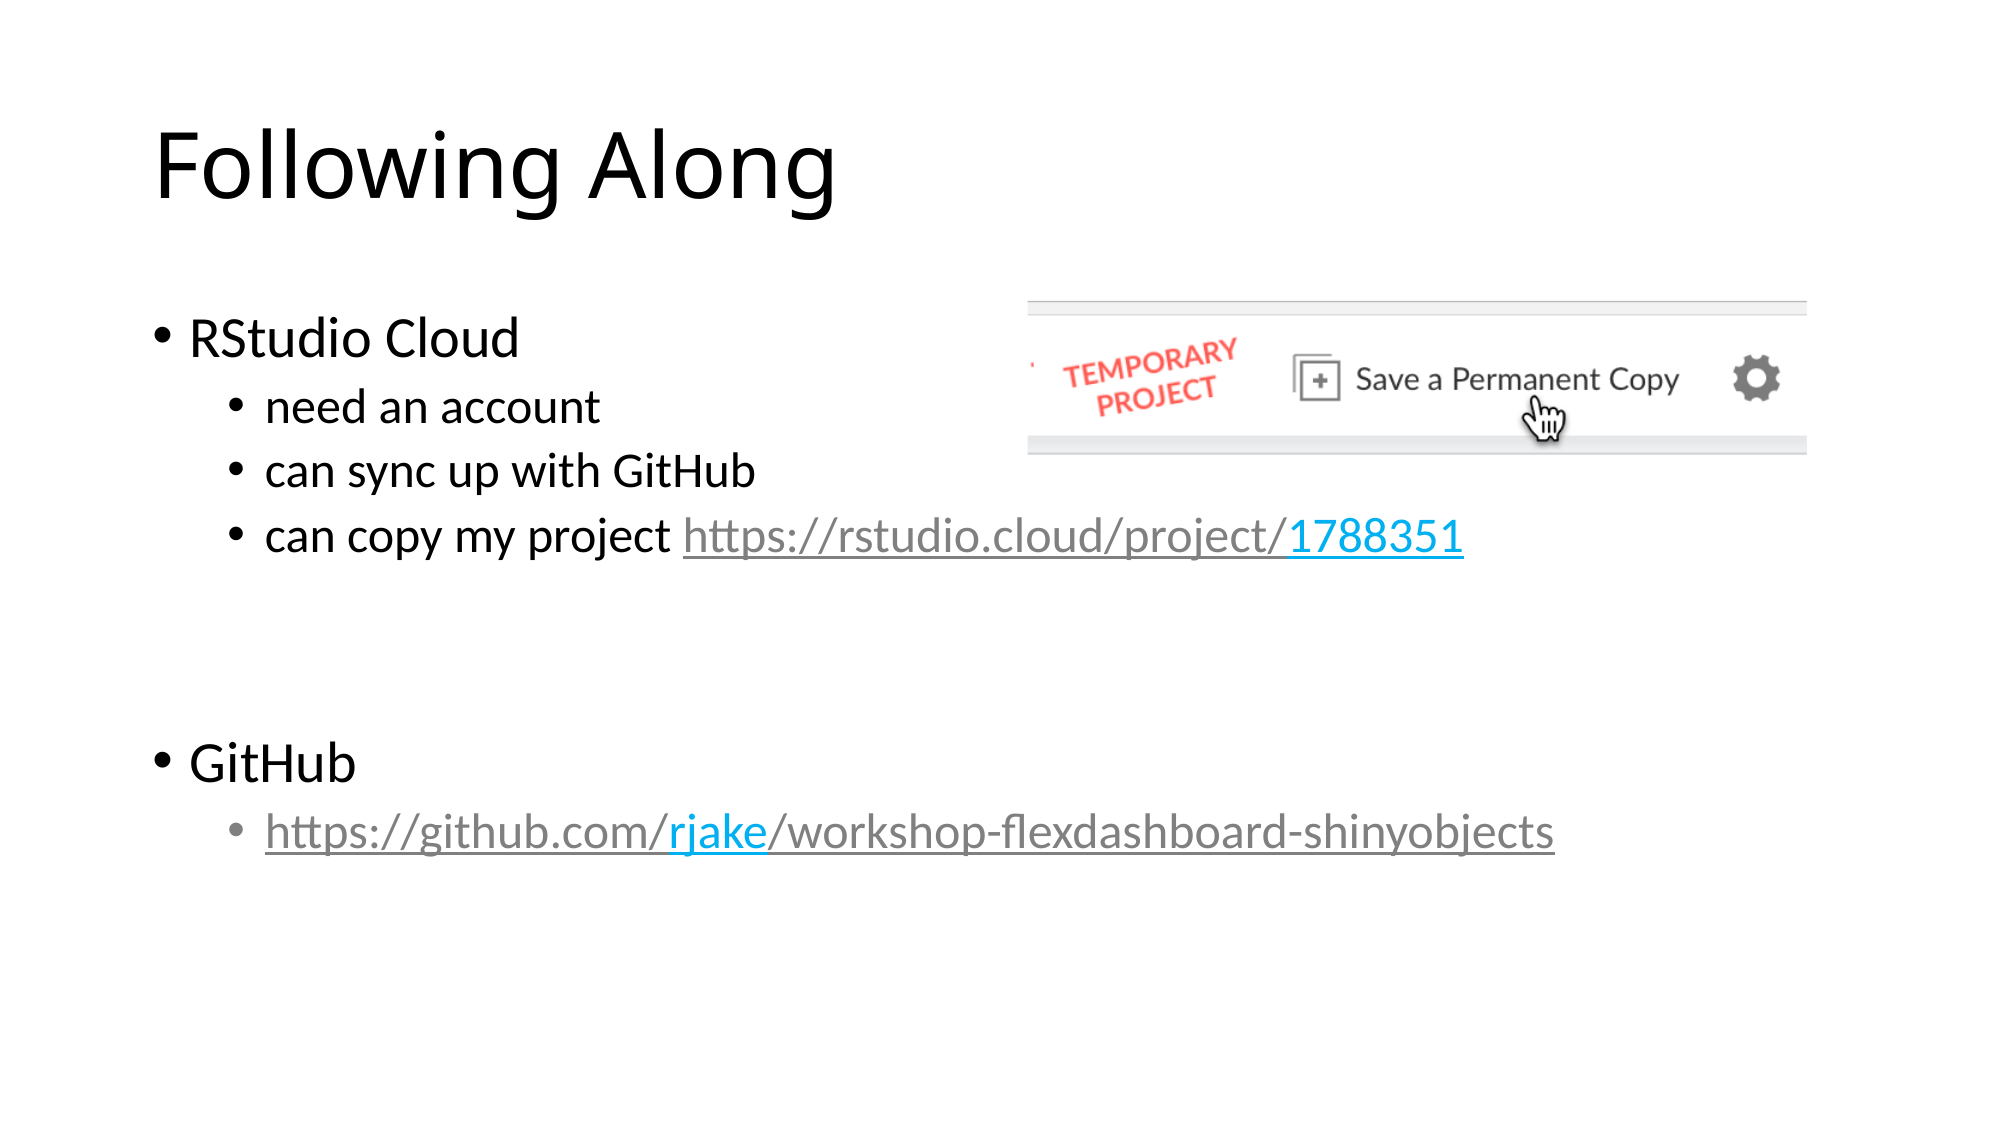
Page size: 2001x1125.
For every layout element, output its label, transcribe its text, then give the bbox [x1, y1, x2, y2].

picture [999, 277, 1831, 479]
title Following Along [137, 59, 1863, 278]
list RStudio Cloud need an account can sync up with GitHub can copy my project https://rstudio.cloud/project/1788351 GitHub https://github.com/rjake/workshop-flexdashboard-shinyobjects [137, 299, 1863, 1014]
